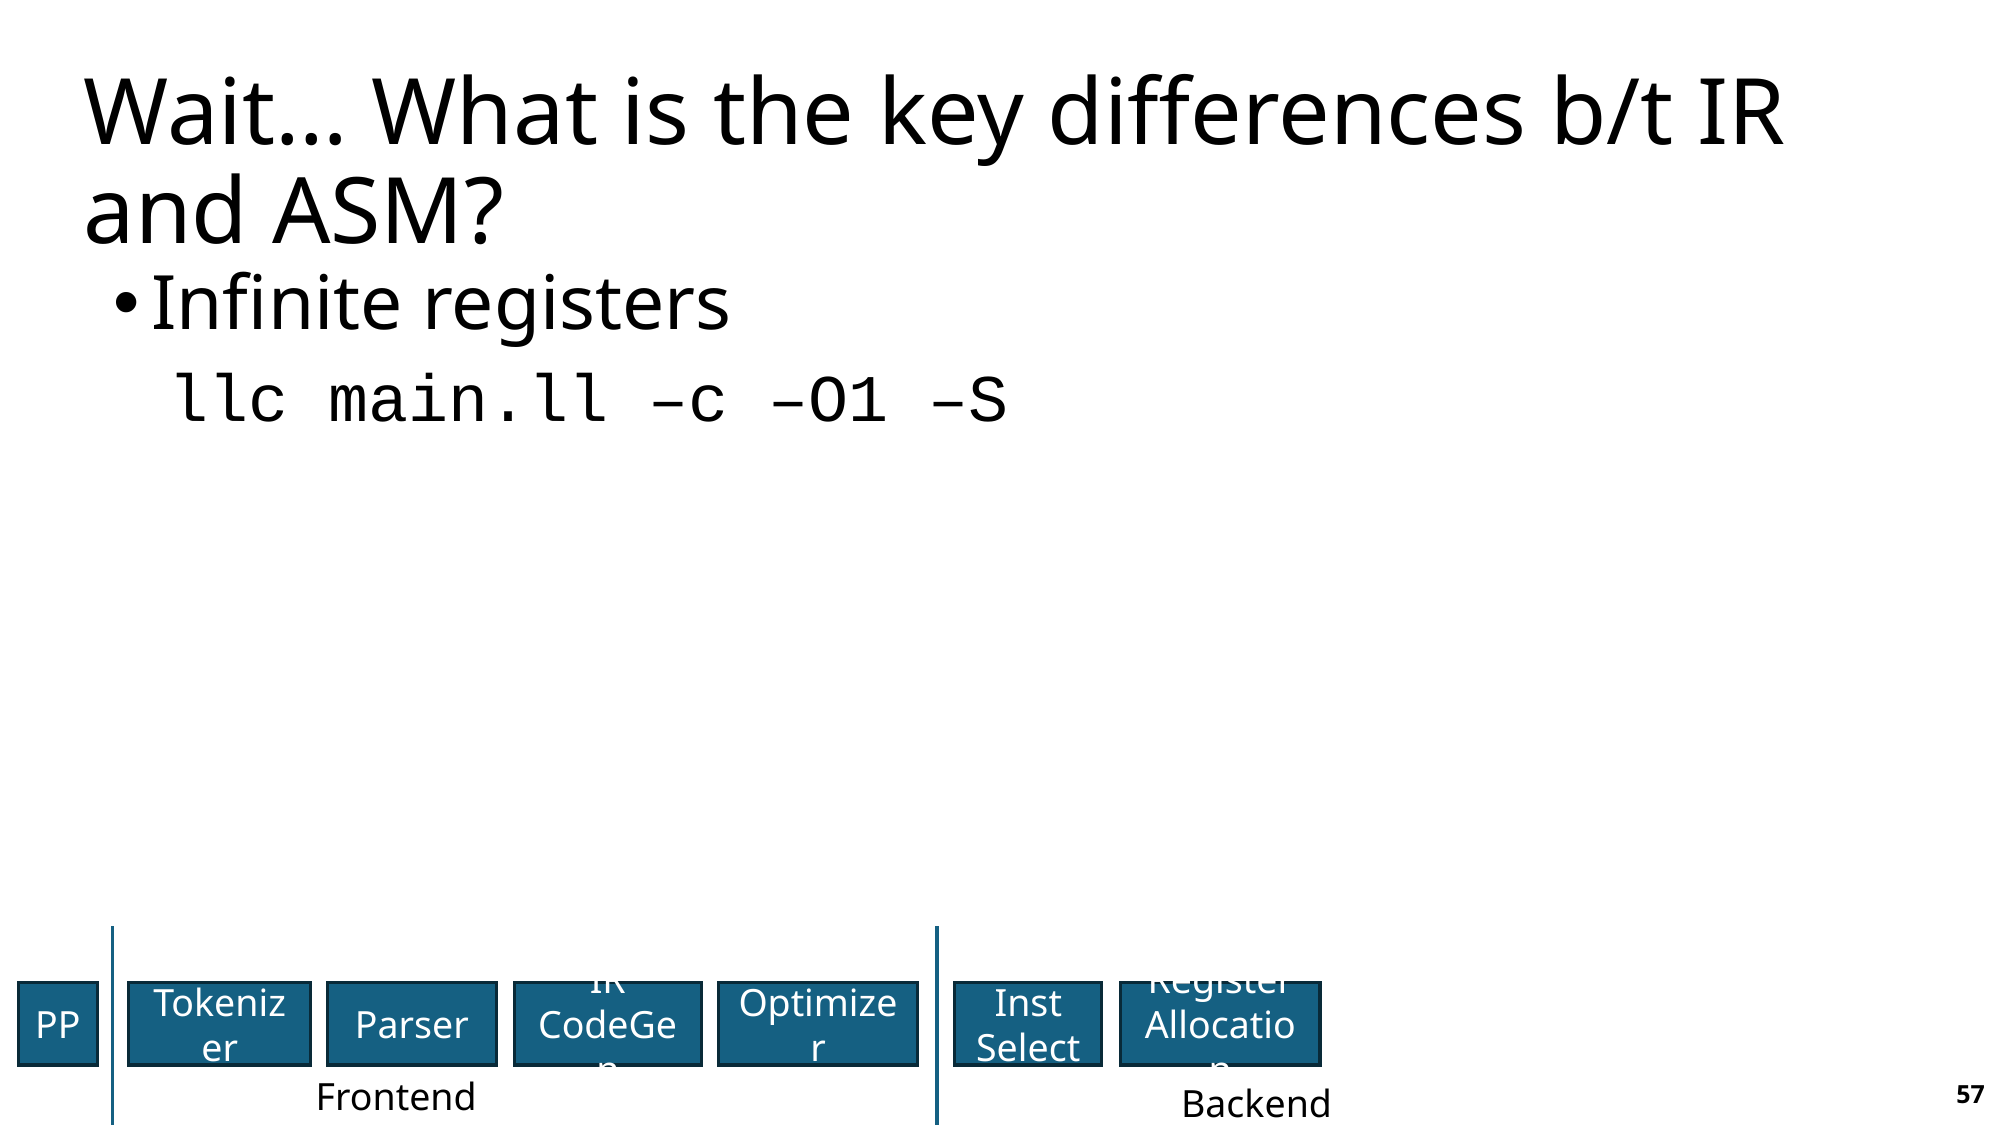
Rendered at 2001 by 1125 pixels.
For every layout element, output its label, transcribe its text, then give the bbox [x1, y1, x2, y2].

text_box Inst Select [953, 981, 1103, 1067]
title Wait… What is the key differences b/t IR and ASM? [68, 56, 1972, 274]
text_box Frontend [300, 1065, 492, 1125]
text_box Tokenizer [127, 981, 312, 1067]
text_box Parser [326, 981, 498, 1067]
text_box Optimizer [717, 981, 919, 1067]
text_box PP [17, 981, 99, 1067]
text_box IR CodeGen [513, 981, 703, 1067]
text_box llc main.ll –c –O1 –S [153, 347, 1024, 442]
list Infinite registers [98, 257, 1824, 972]
text_box Register Allocation [1119, 981, 1322, 1067]
text_box Backend [1166, 1072, 1347, 1125]
slide_number 57 [1550, 1065, 2000, 1125]
